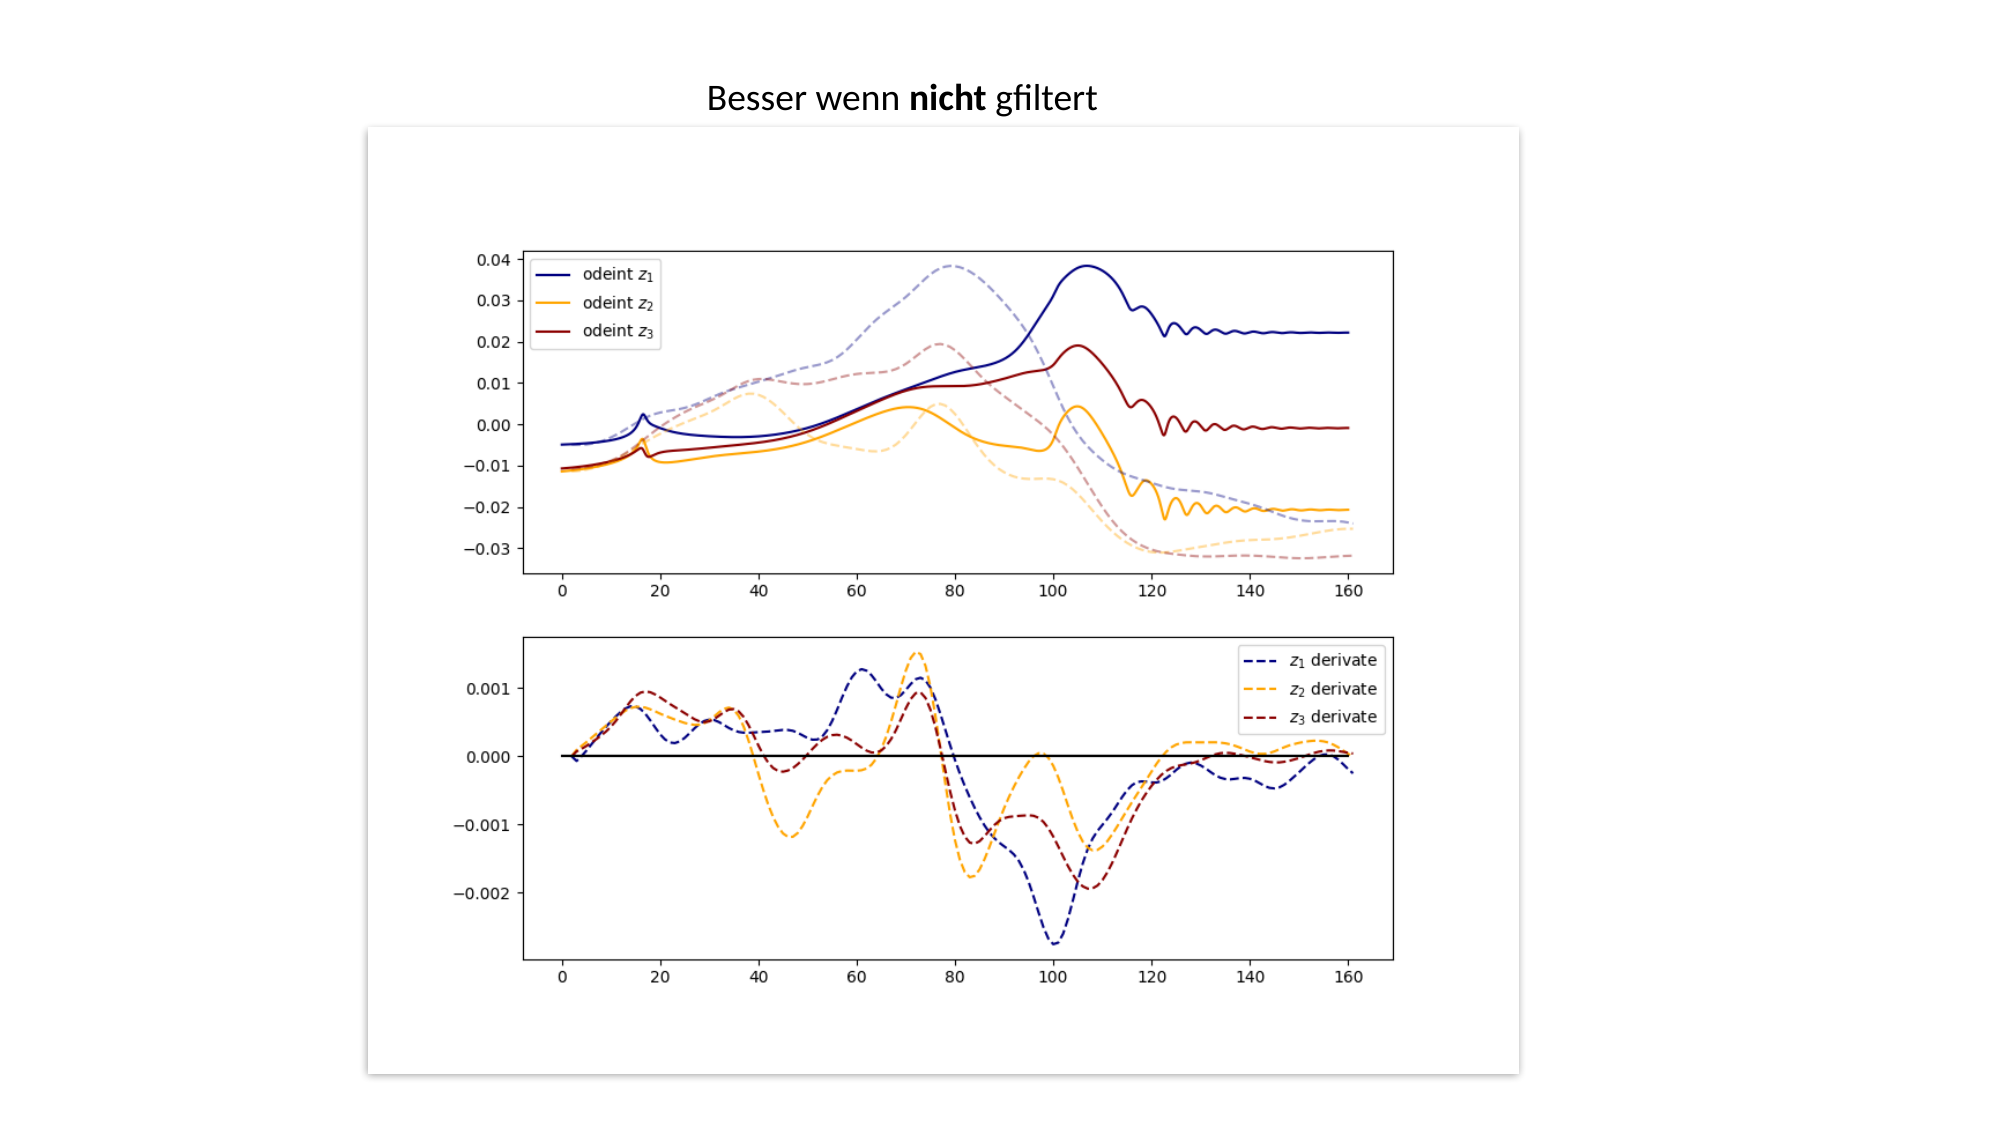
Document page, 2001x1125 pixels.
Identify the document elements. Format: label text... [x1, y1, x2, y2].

picture [382, 141, 1505, 1060]
text_box Besser wenn nicht gfiltert [692, 65, 1233, 126]
